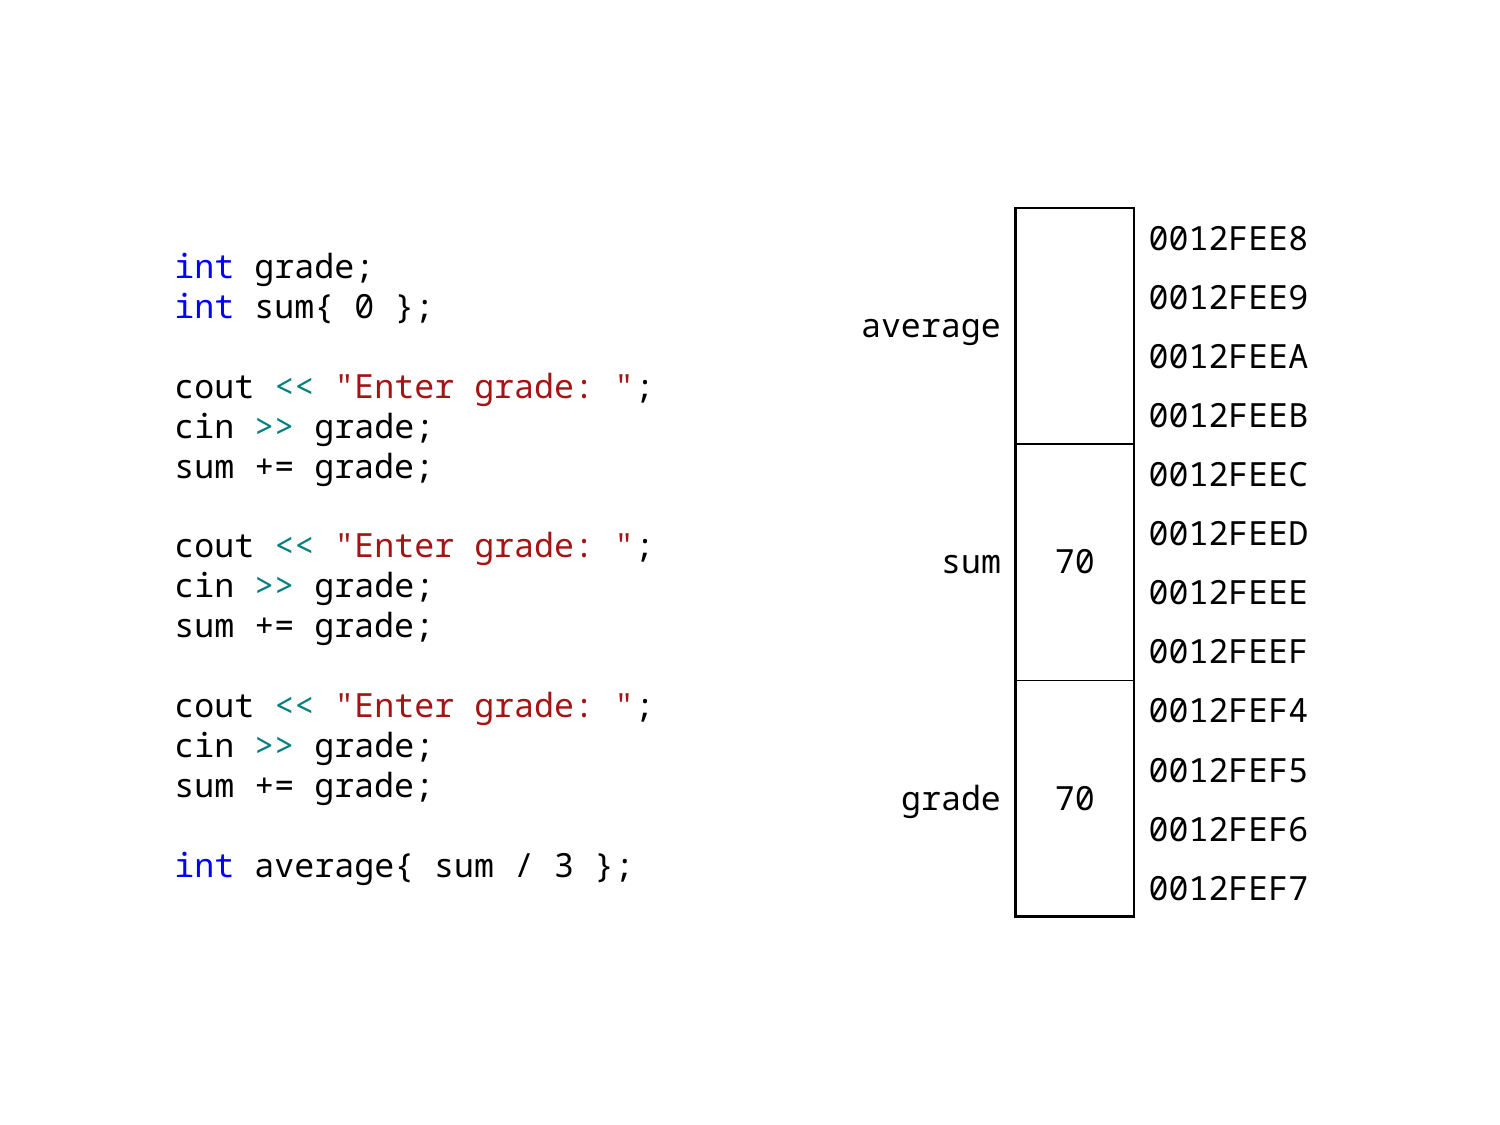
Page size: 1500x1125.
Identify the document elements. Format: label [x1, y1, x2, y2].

table_header [1017, 209, 1133, 443]
table_cell [1017, 445, 1133, 680]
list [159, 237, 692, 888]
table_header [839, 208, 1014, 444]
table_cell [1135, 267, 1341, 917]
table_header [1135, 208, 1341, 267]
table_cell [839, 444, 1014, 917]
table_cell [1017, 681, 1133, 915]
